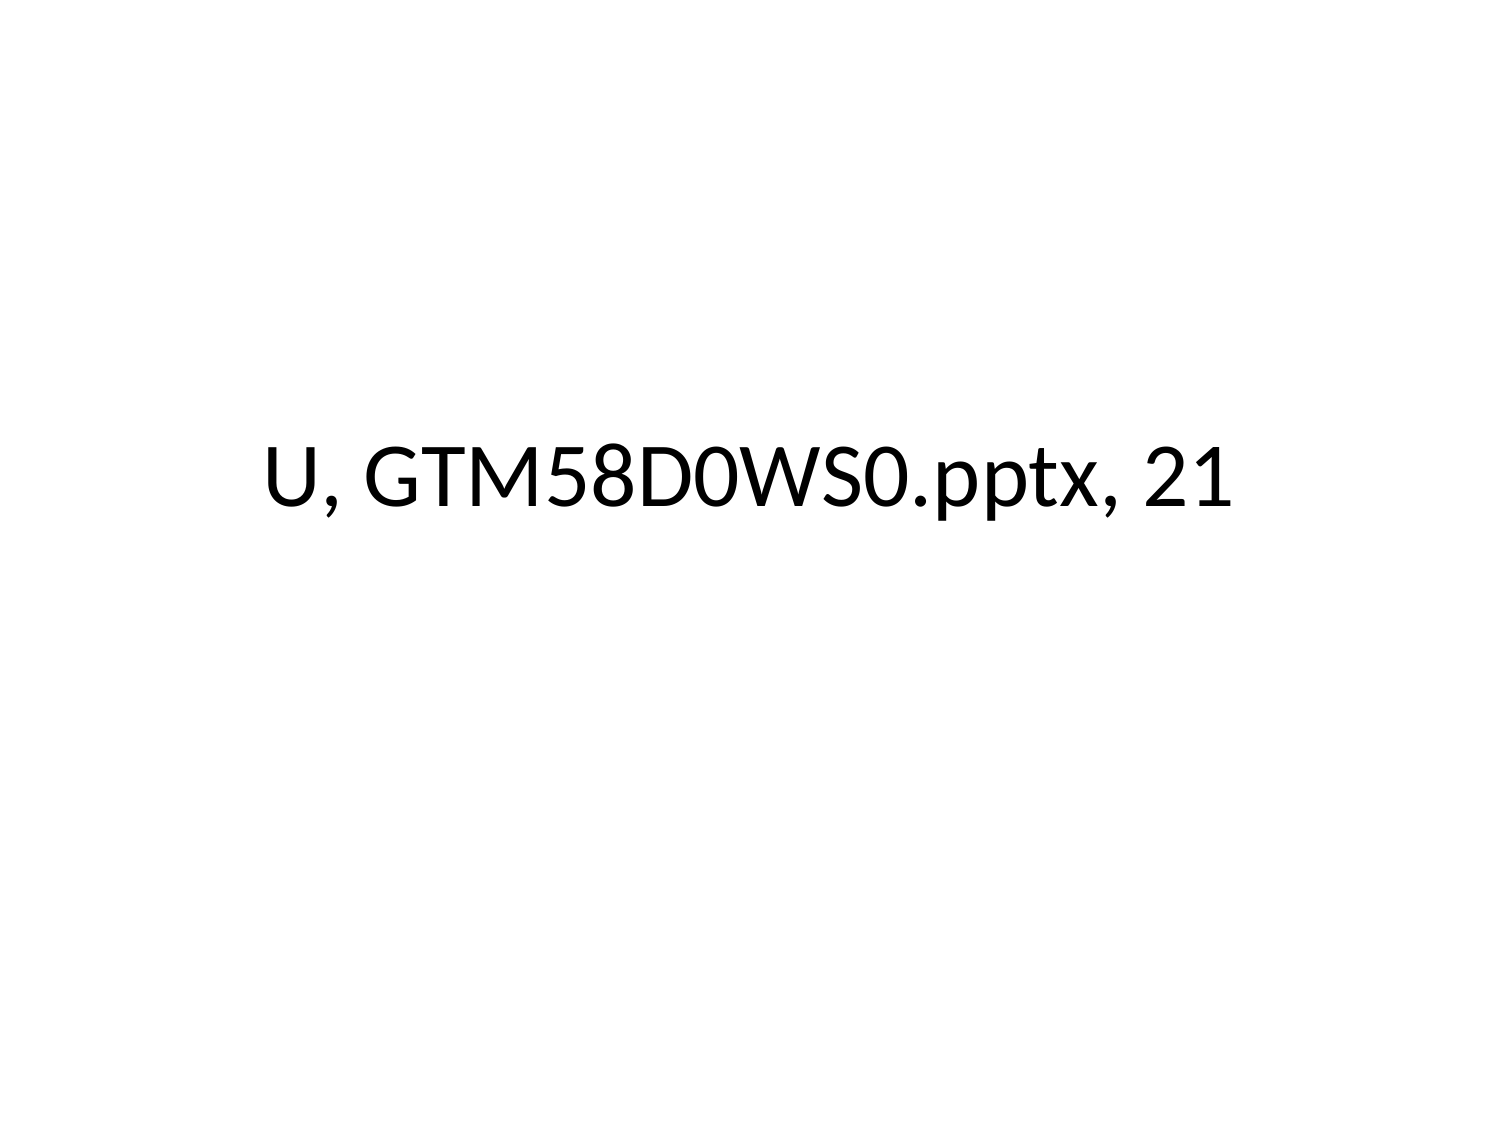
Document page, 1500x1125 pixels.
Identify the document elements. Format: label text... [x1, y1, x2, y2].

title U, GTM58D0WS0.pptx, 21 [112, 349, 1388, 591]
